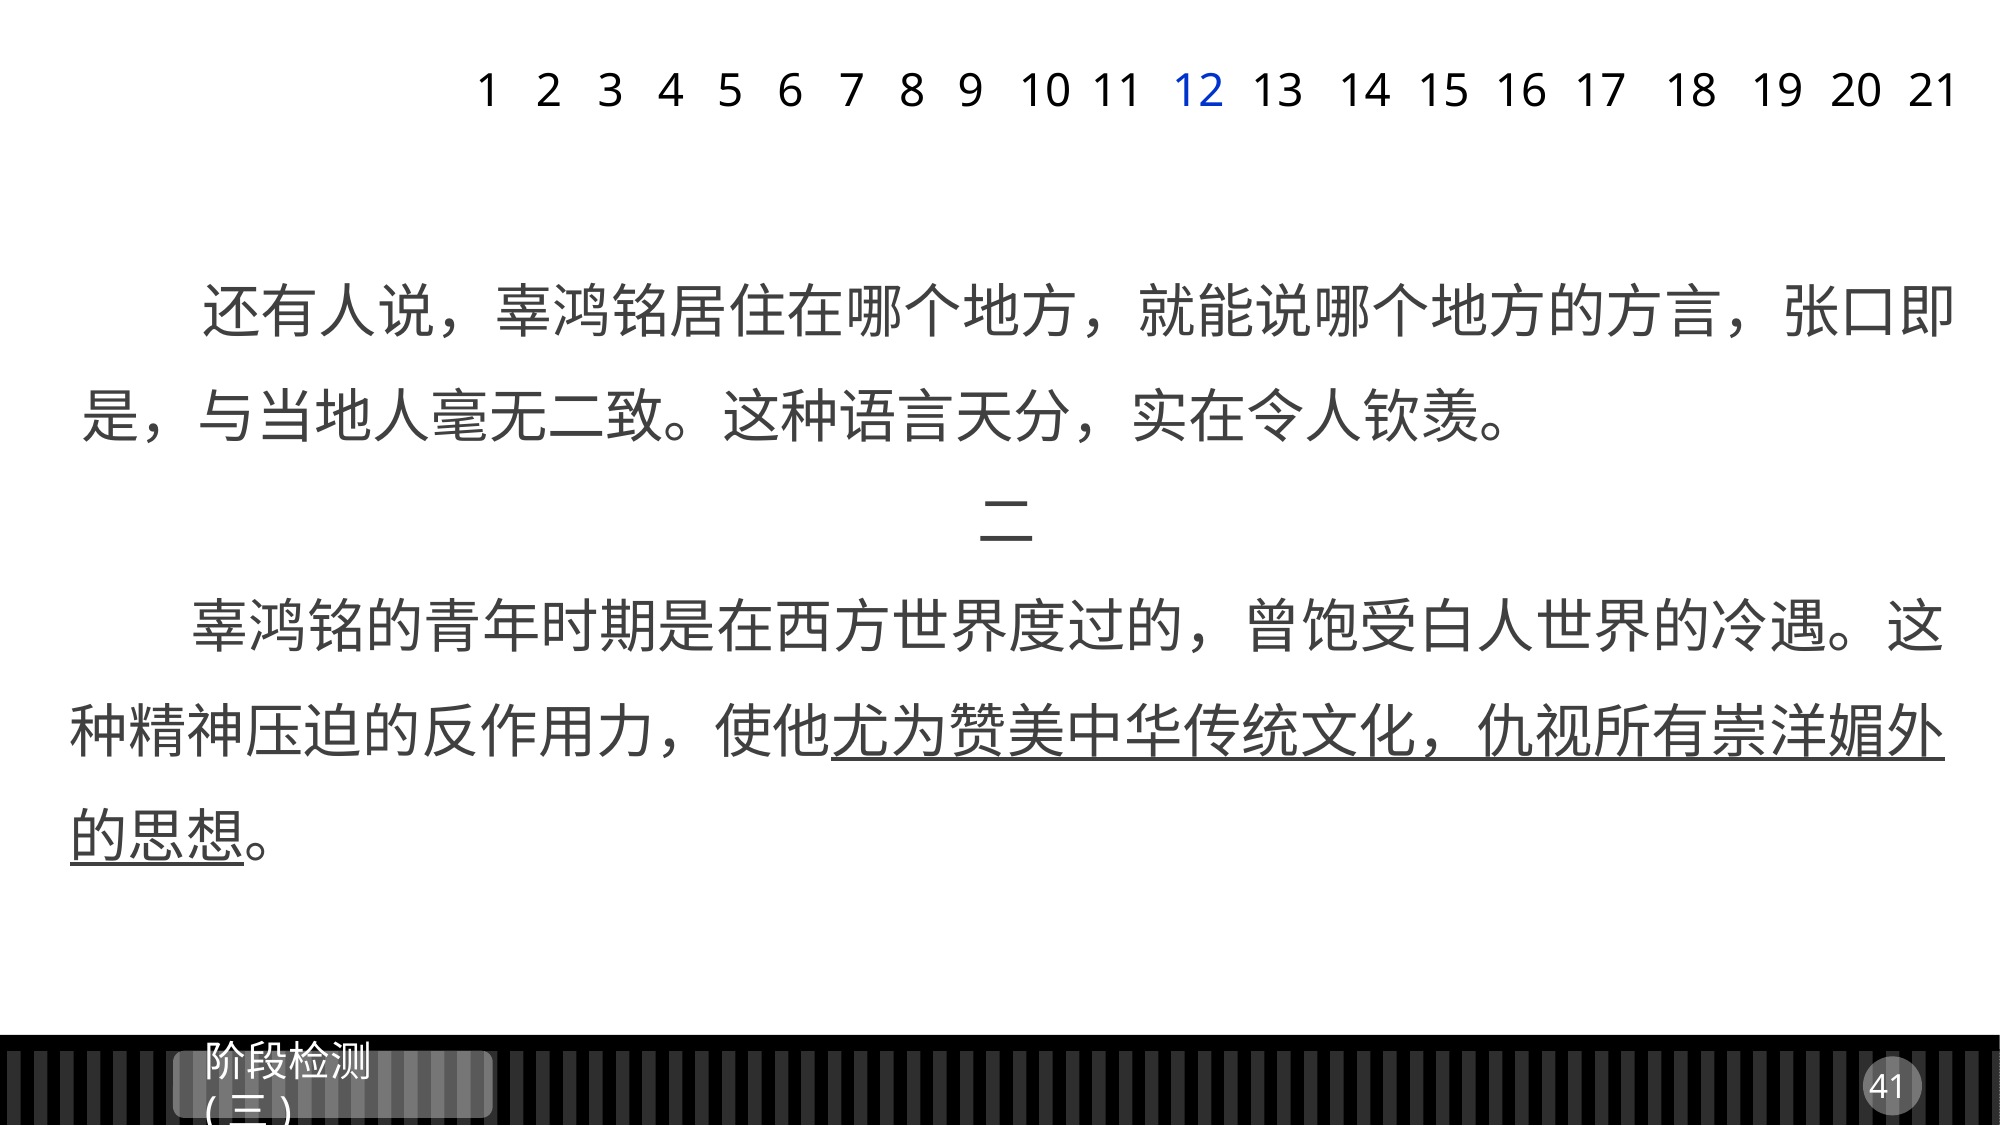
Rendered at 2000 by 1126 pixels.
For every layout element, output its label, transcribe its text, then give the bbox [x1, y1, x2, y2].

text_box 13 [1229, 54, 1315, 122]
text_box 11 [1069, 54, 1150, 122]
text_box 二 辜鸿铭的青年时期是在西方世界度过的，曾饱受白人世界的冷遇。这种精神压迫的反作用力，使他尤为赞美中华传统文化，仇视所有崇洋媚外的思想。 [54, 442, 1960, 877]
text_box 17 [1552, 54, 1638, 122]
text_box 12 [1150, 54, 1229, 122]
text_box 2 [516, 54, 574, 122]
text_box 6 [757, 54, 815, 122]
text_box 还有人说，辜鸿铭居住在哪个地方，就能说哪个地方的方言，张口即是，与当地人毫无二致。这种语言天分，实在令人钦羡。 [66, 231, 1972, 457]
text_box 5 [697, 54, 755, 122]
text_box 1 [456, 54, 514, 122]
text_box 10 [996, 55, 1069, 122]
text_box 7 [819, 54, 877, 122]
text_box 19 [1728, 54, 1807, 122]
text_box 9 [938, 54, 995, 122]
text_box 8 [879, 54, 937, 122]
text_box 21 [1885, 54, 1972, 122]
text_box 20 [1807, 54, 1885, 122]
text_box 16 [1472, 54, 1552, 122]
text_box 4 [638, 54, 696, 122]
text_box 3 [578, 54, 636, 122]
text_box 18 [1642, 54, 1728, 122]
text_box 14 [1316, 54, 1395, 122]
text_box 15 [1395, 54, 1472, 122]
